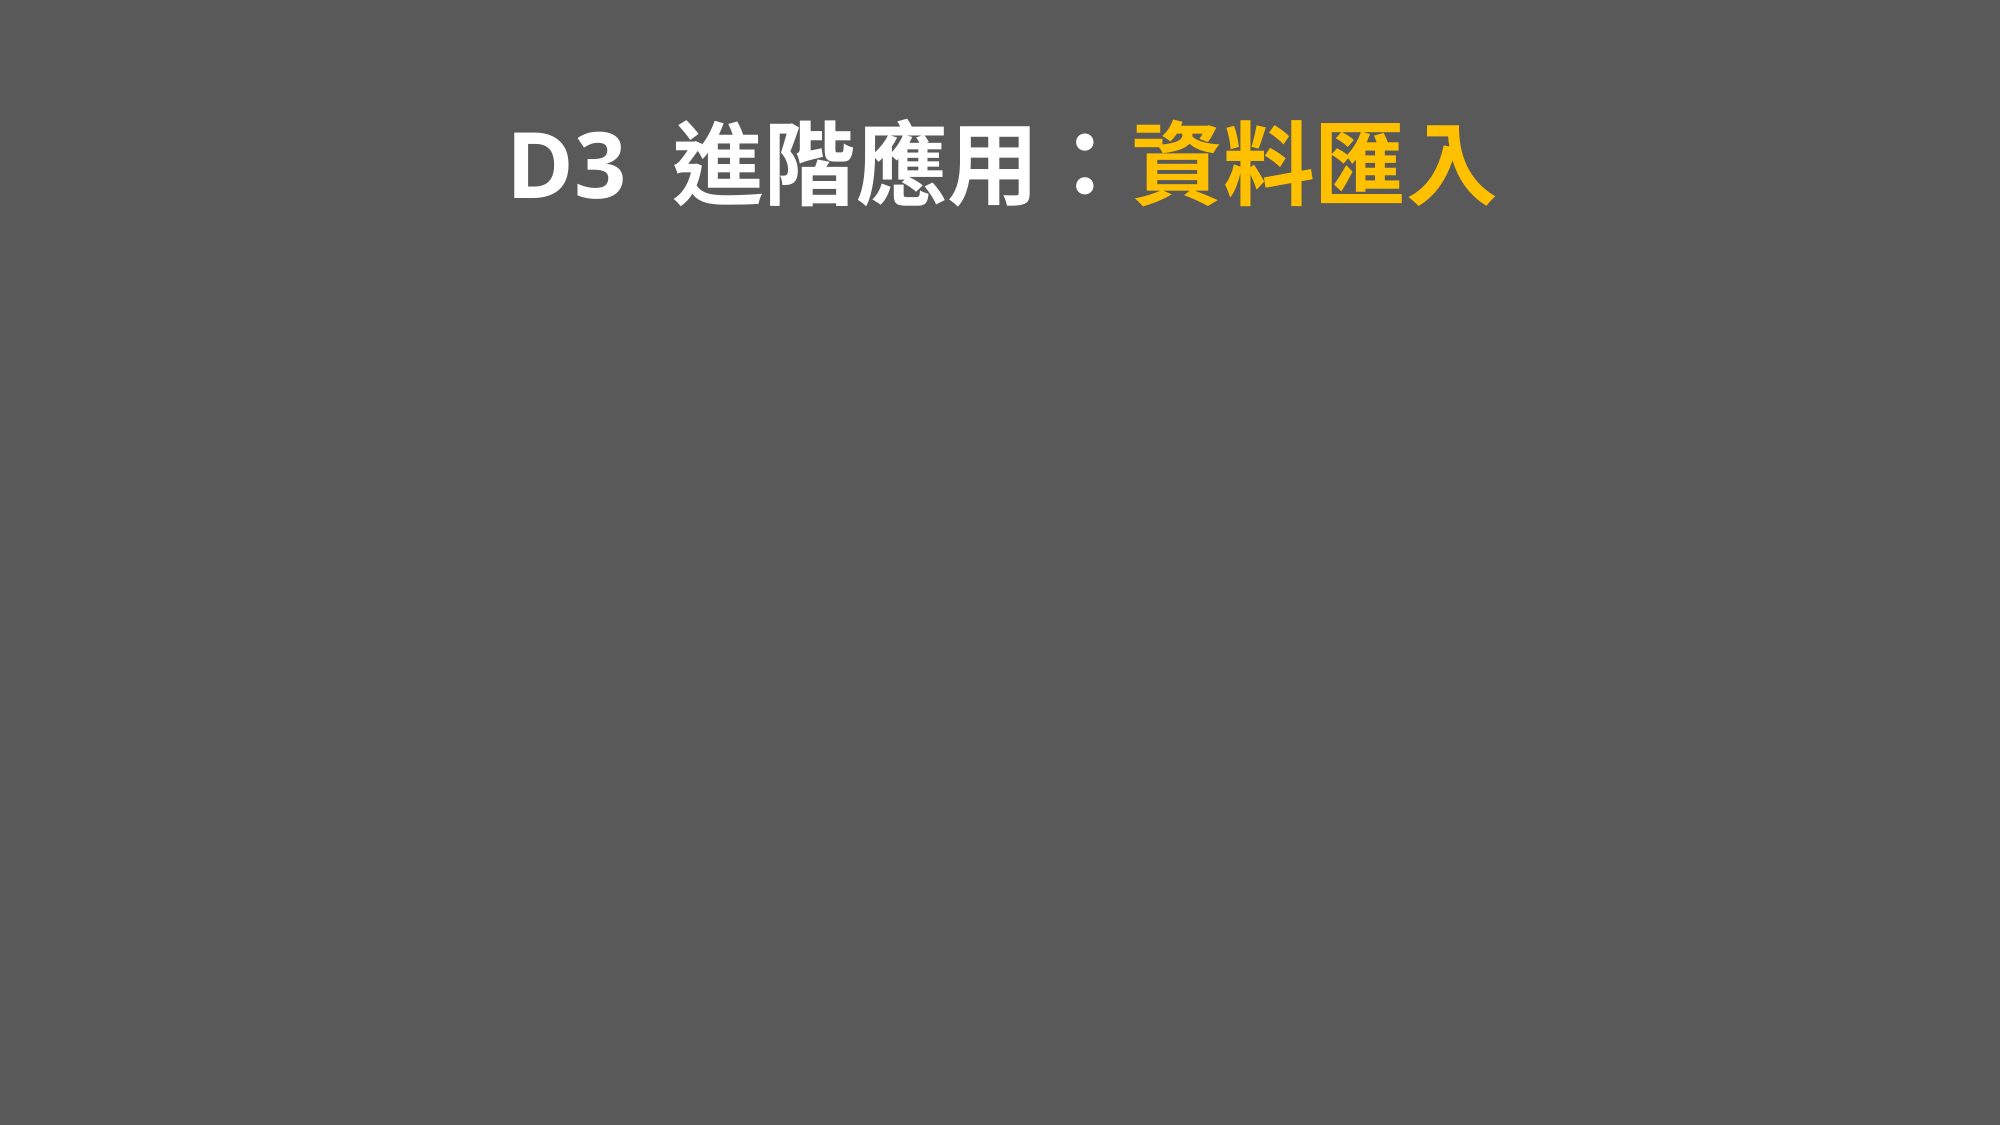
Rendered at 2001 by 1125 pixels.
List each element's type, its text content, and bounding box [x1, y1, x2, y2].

title D3 進階應用：資料匯入 [110, 59, 1895, 278]
